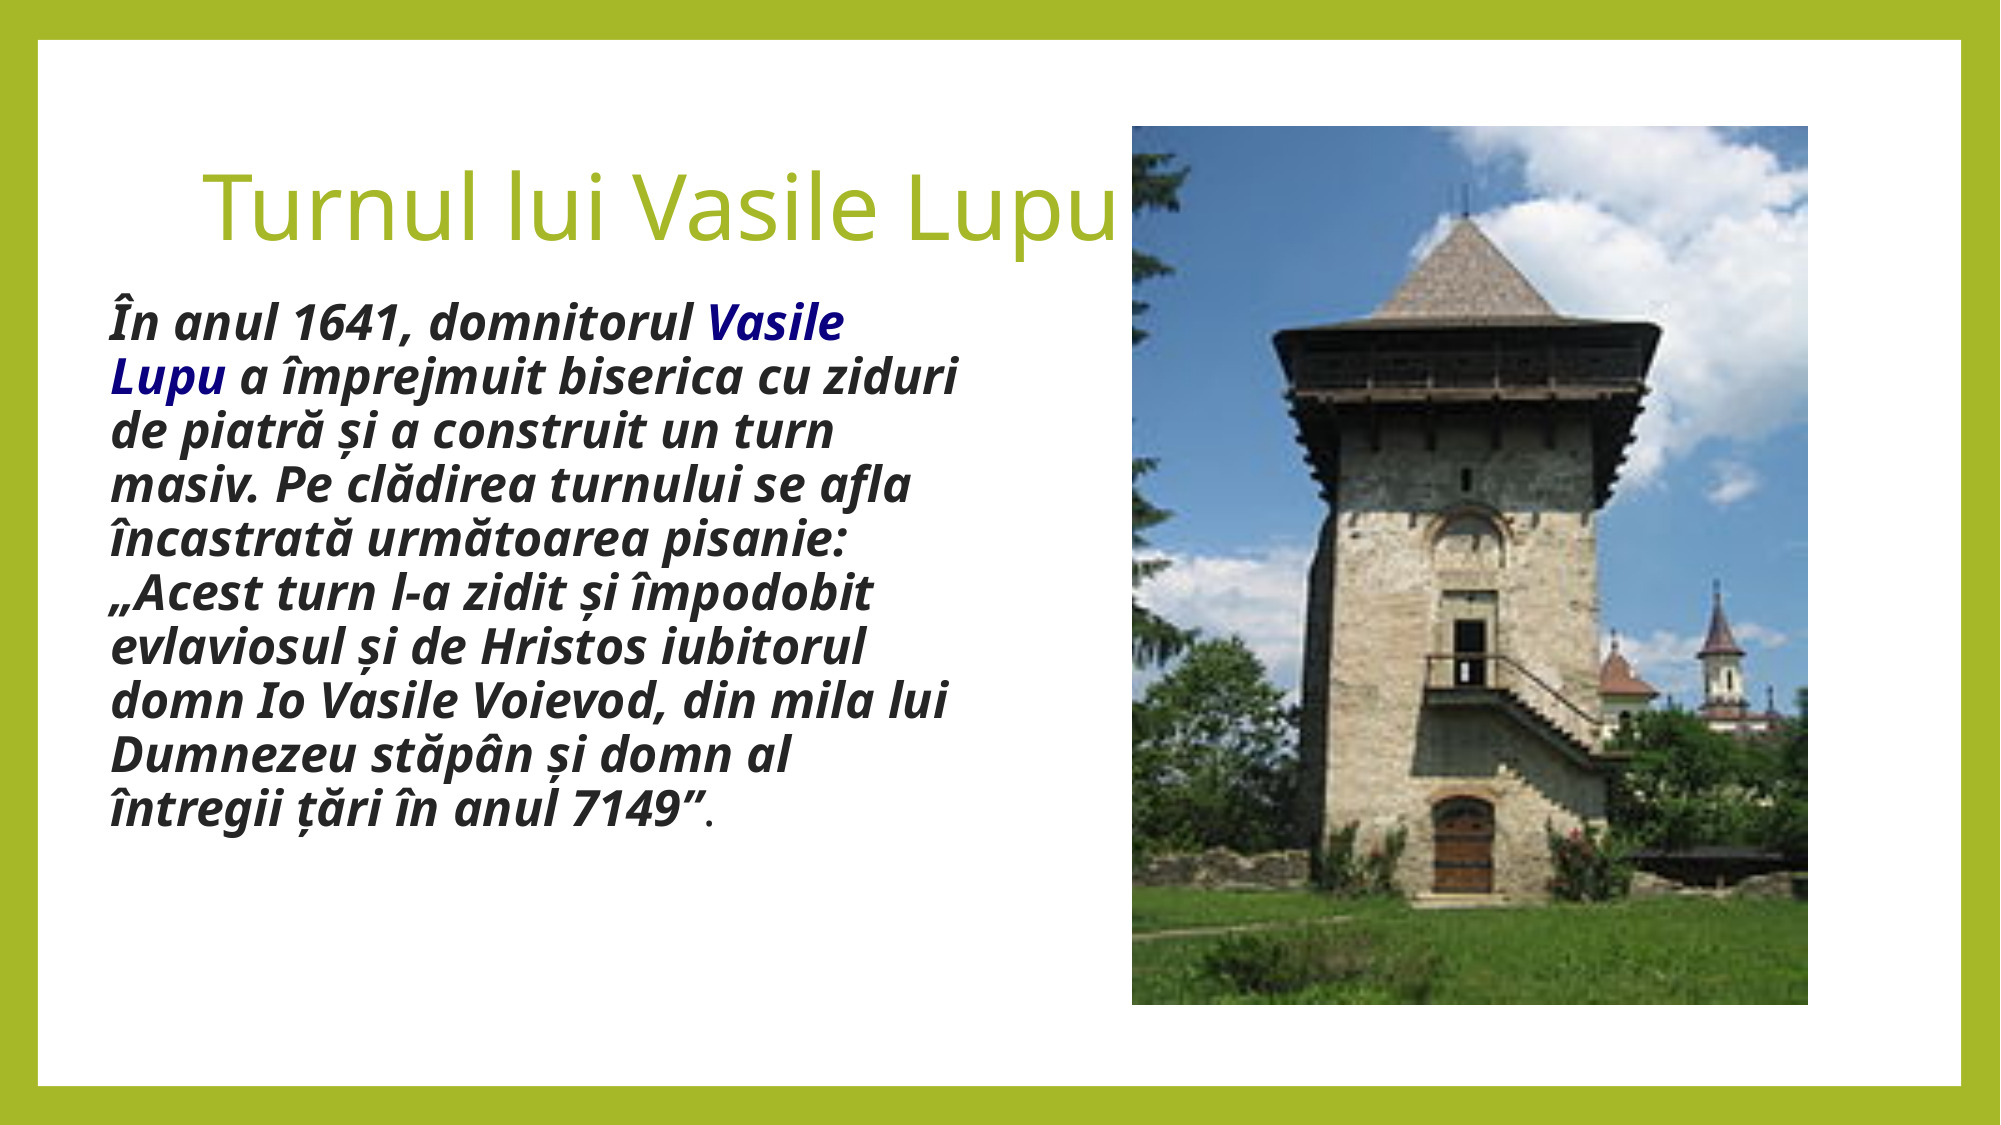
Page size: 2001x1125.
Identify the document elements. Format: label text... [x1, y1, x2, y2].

list În anul 1641, domnitorul Vasile Lupu a împrejmuit biserica cu ziduri de piatră și a construit un turn masiv. Pe clădirea turnului se afla încastrată următoarea pisanie: „Acest turn l-a zidit și împodobit evlaviosul și de Hristos iubitorul domn Io Vasile Voievod, din mila lui Dumnezeu stăpân și domn al întregii țări în anul 7149”. [88, 289, 986, 1097]
title Turnul lui Vasile Lupu [187, 99, 1808, 323]
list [1132, 126, 1809, 1005]
